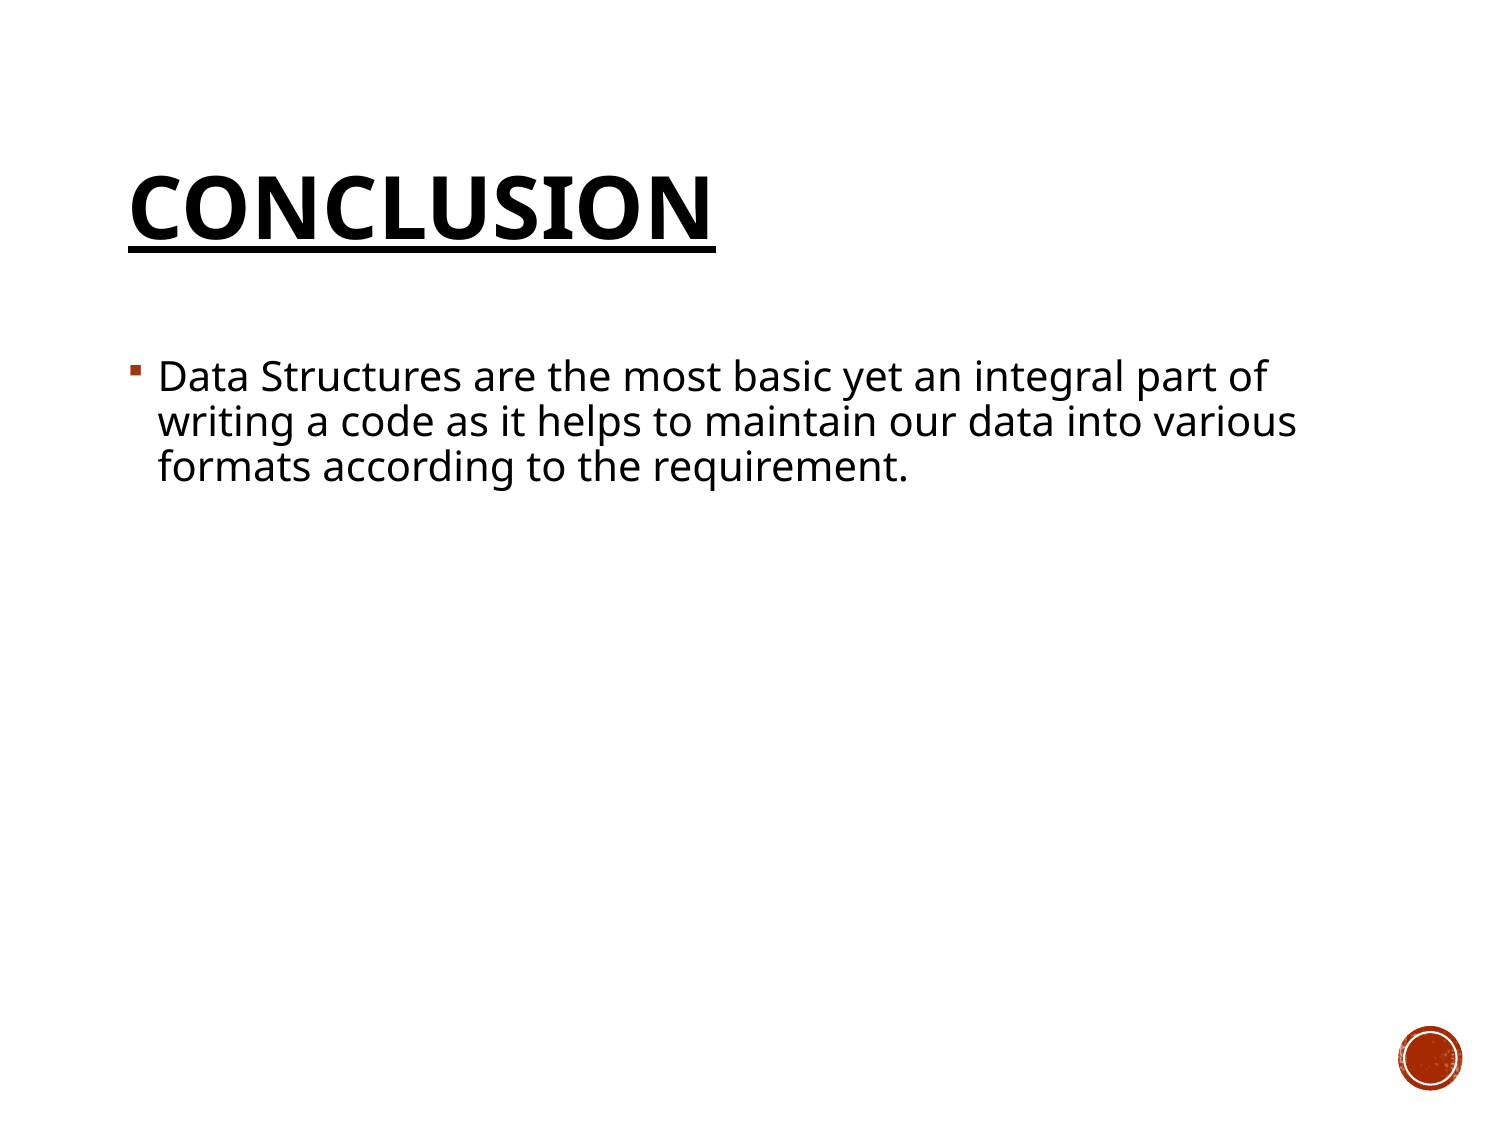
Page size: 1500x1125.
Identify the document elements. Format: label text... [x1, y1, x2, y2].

title Conclusion [112, 79, 1388, 344]
list Data Structures are the most basic yet an integral part of writing a code as it helps to maintain our data into various formats according to the requirement. [112, 348, 1388, 1013]
